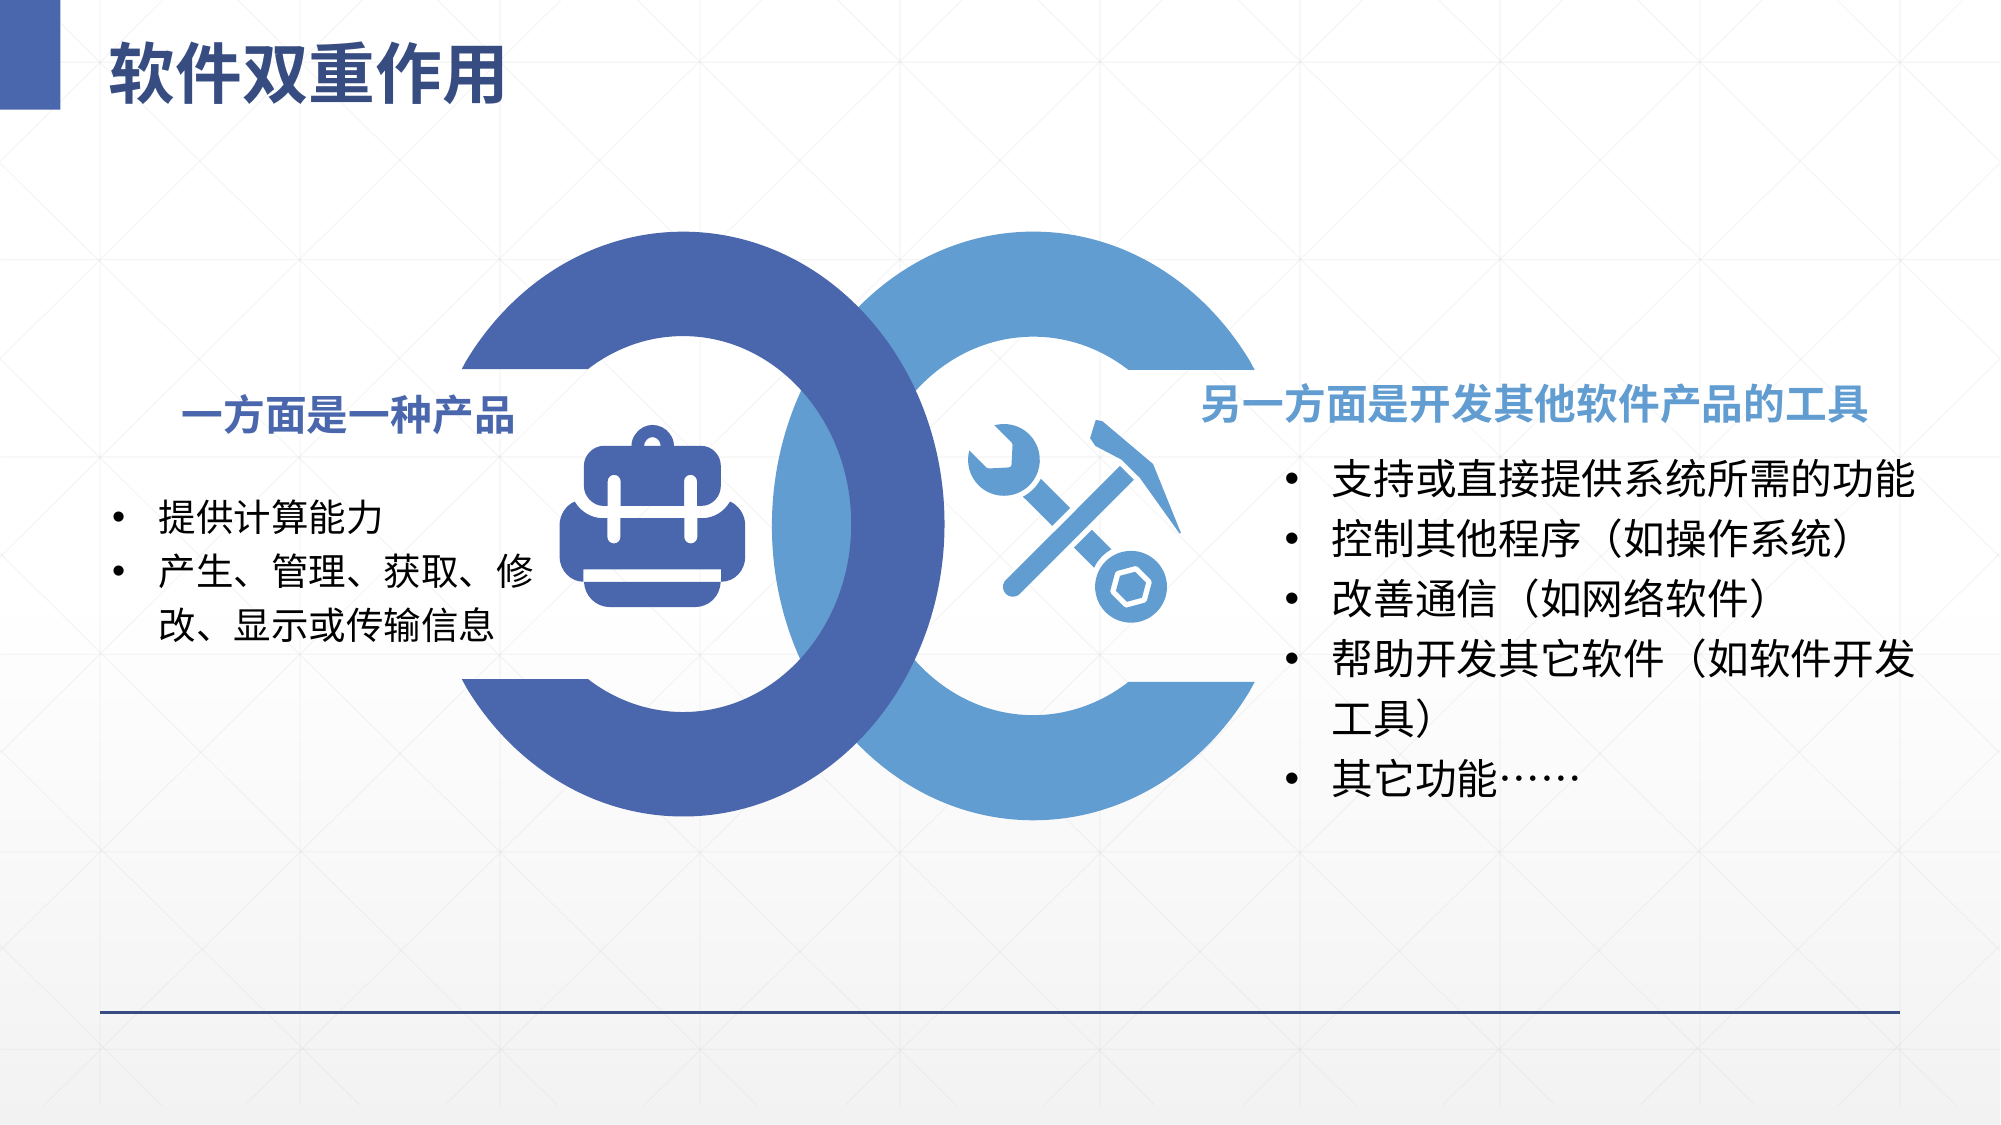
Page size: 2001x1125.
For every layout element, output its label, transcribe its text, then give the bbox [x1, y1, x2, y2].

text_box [53, 231, 945, 817]
title 软件双重作用 [93, 0, 948, 110]
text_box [771, 231, 1954, 821]
